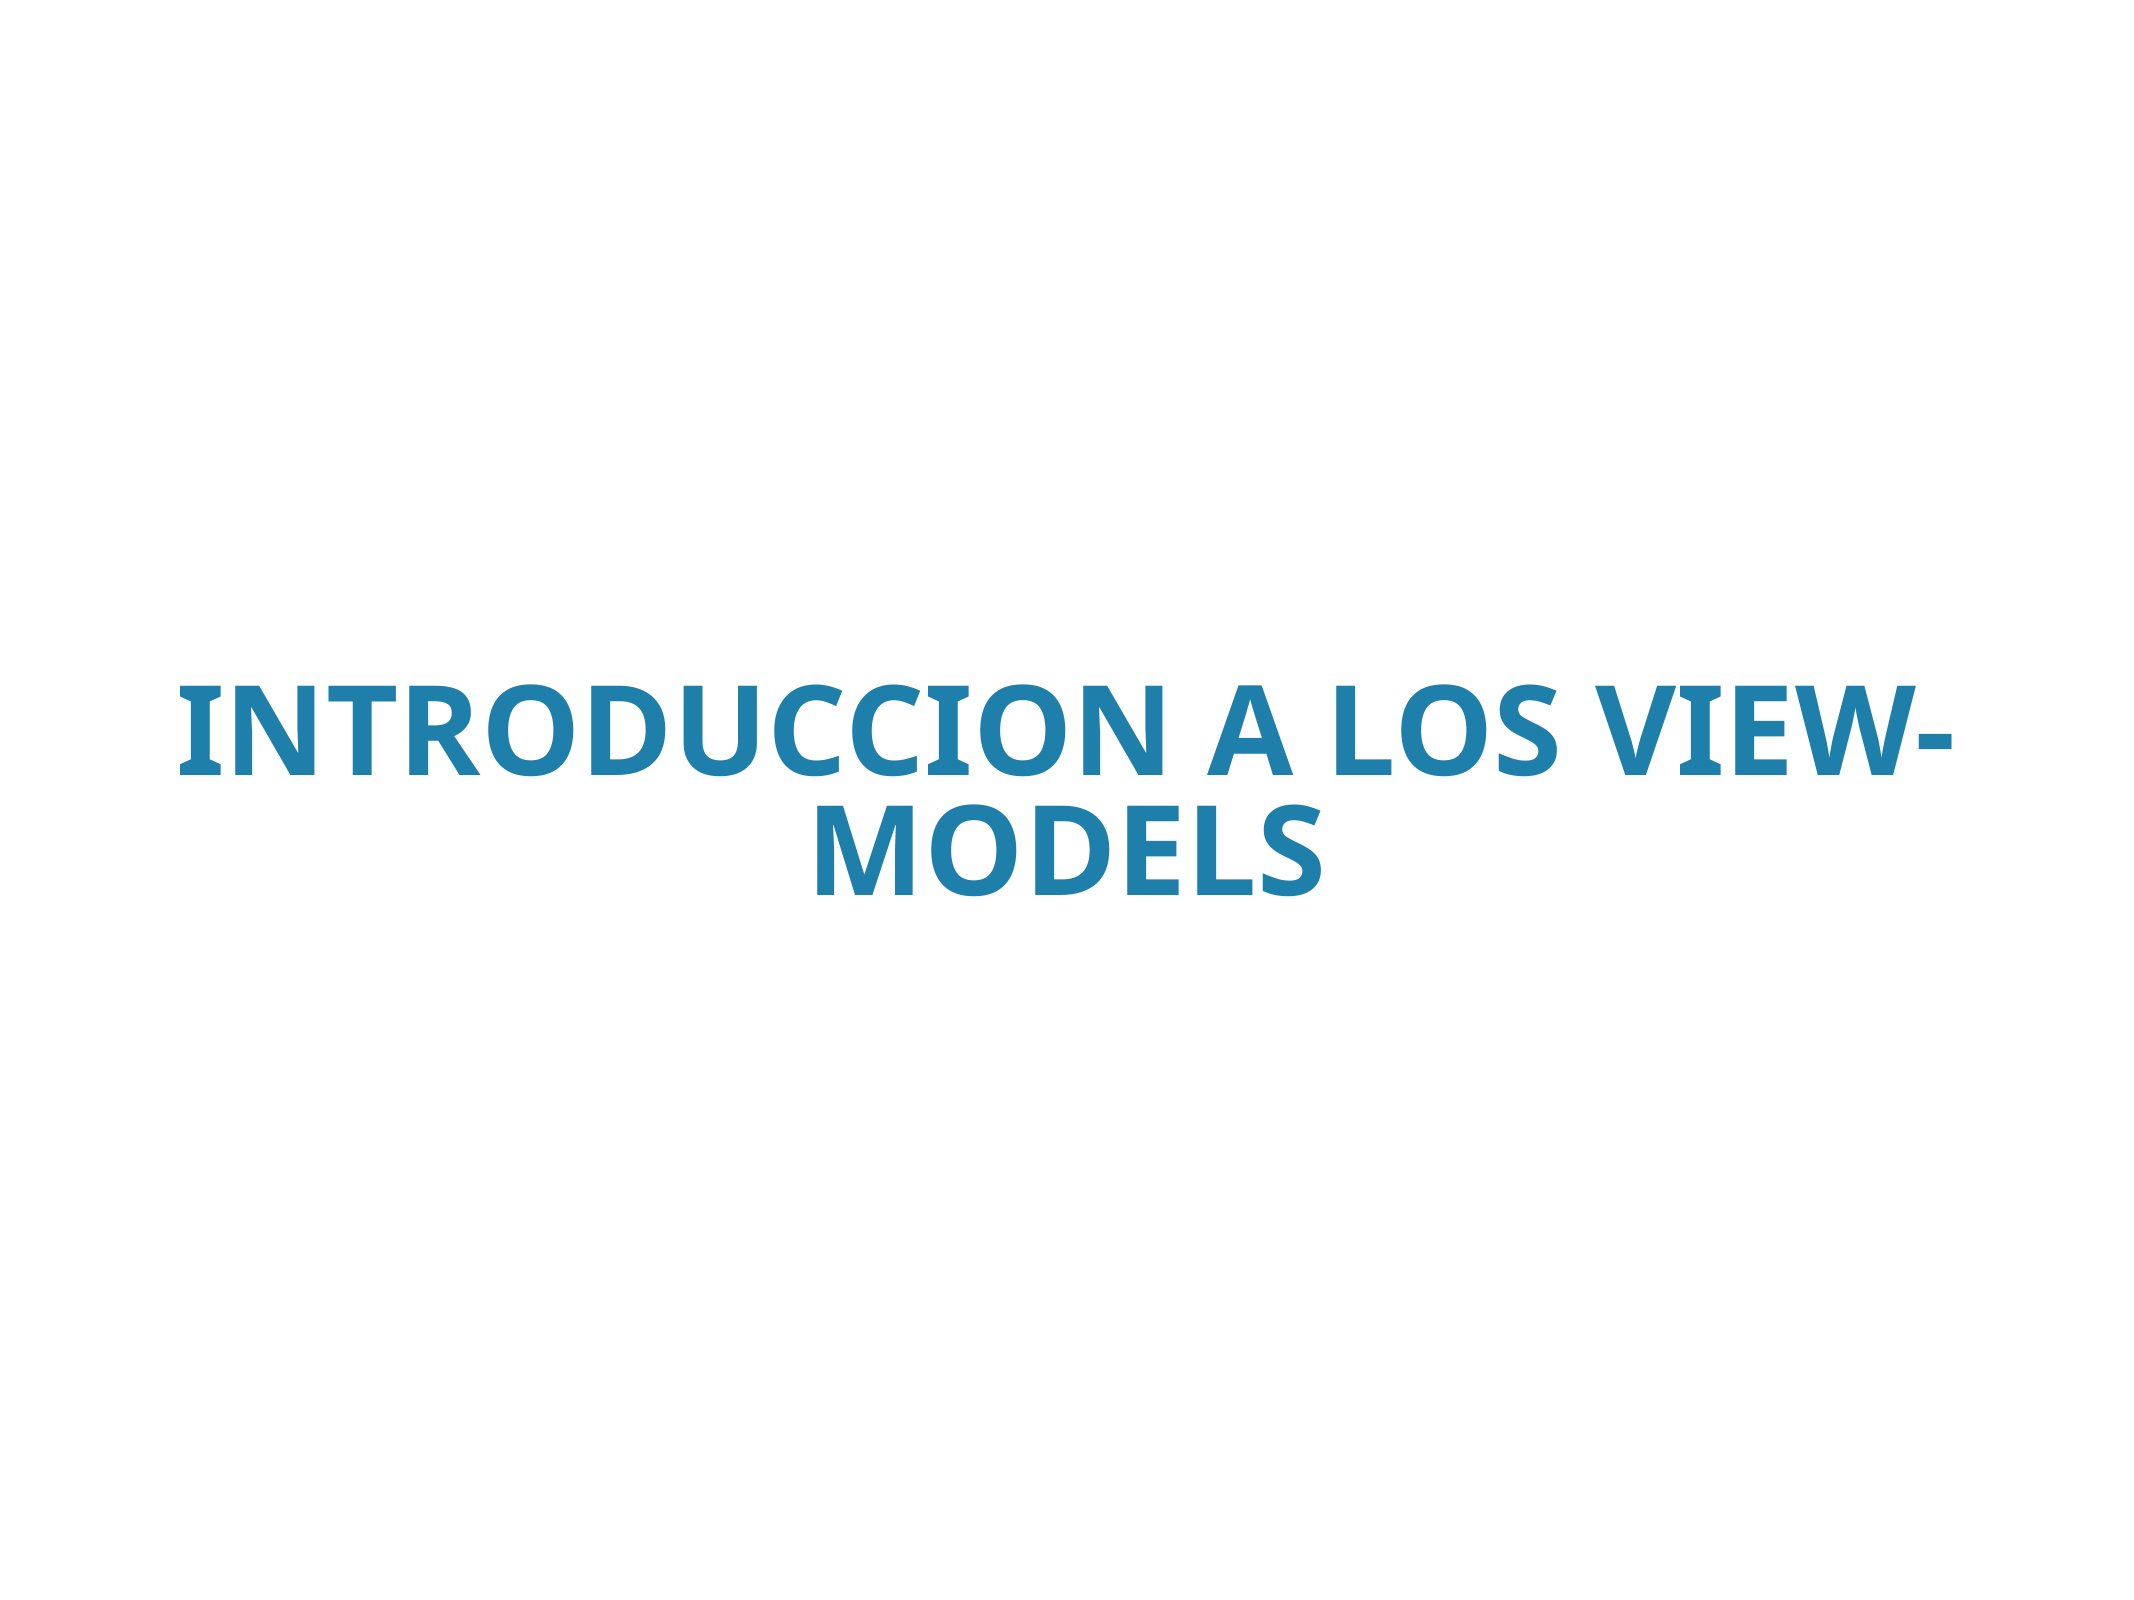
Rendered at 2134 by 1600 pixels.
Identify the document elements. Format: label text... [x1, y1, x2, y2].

title INTRODUCCION A LOS VIEW-MODELS [66, 428, 2068, 1172]
